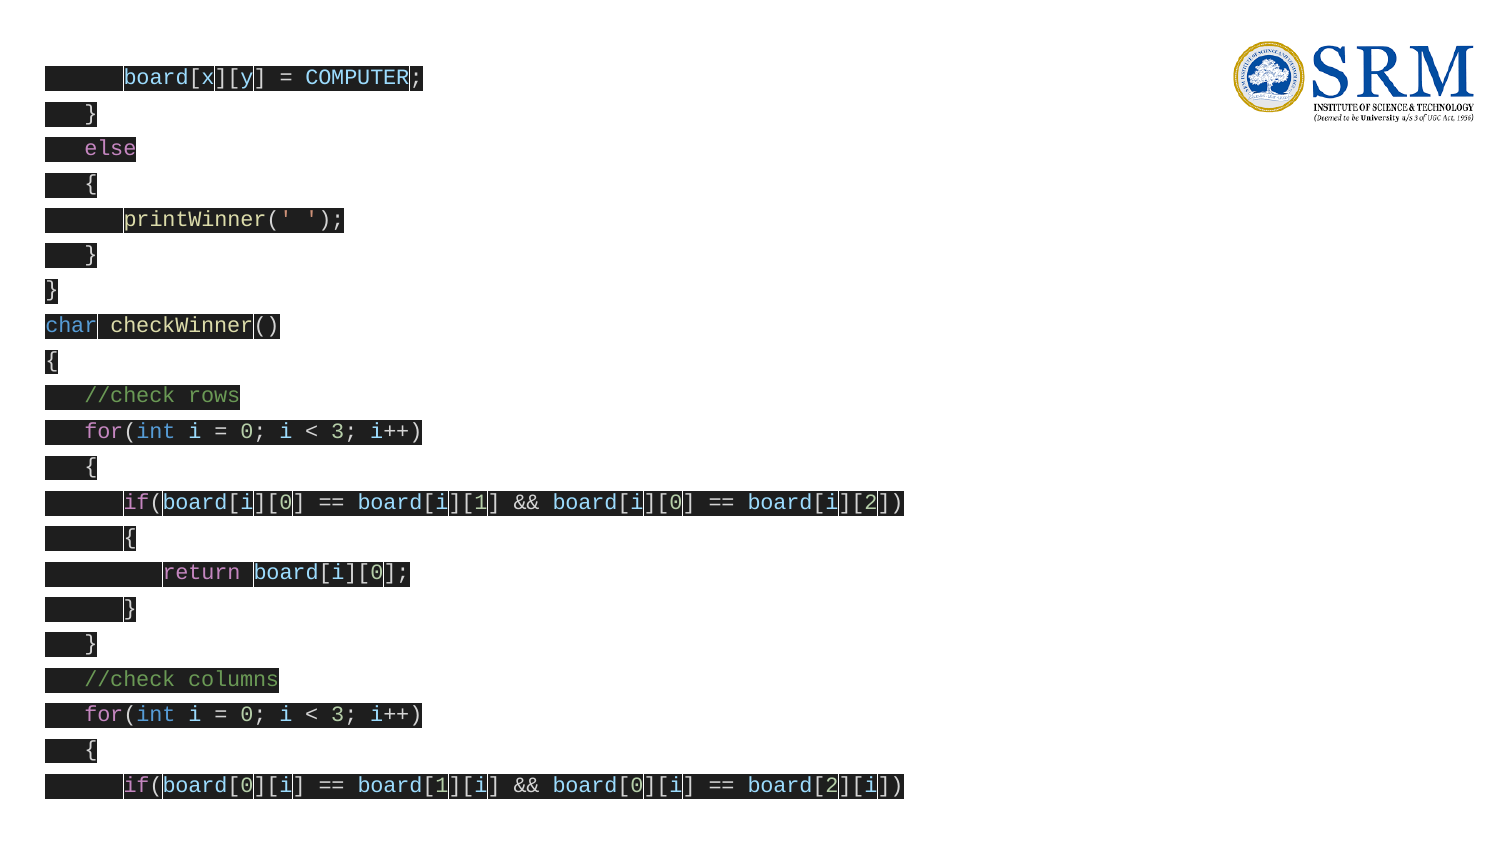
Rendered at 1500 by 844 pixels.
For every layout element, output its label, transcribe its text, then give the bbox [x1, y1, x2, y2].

picture [1228, 12, 1479, 152]
text_box board[x][y] = COMPUTER; } else { printWinner(' '); } } char checkWinner() { //check rows for(int i = 0; i < 3; i++) { if(board[i][0] == board[i][1] && board[i][0] == board[i][2]) { return board[i][0]; } } //check columns for(int i = 0; i < 3; i++) { if(board[0][i] == board[1][i] && board[0][i] == board[2][i]) [30, 38, 1470, 844]
